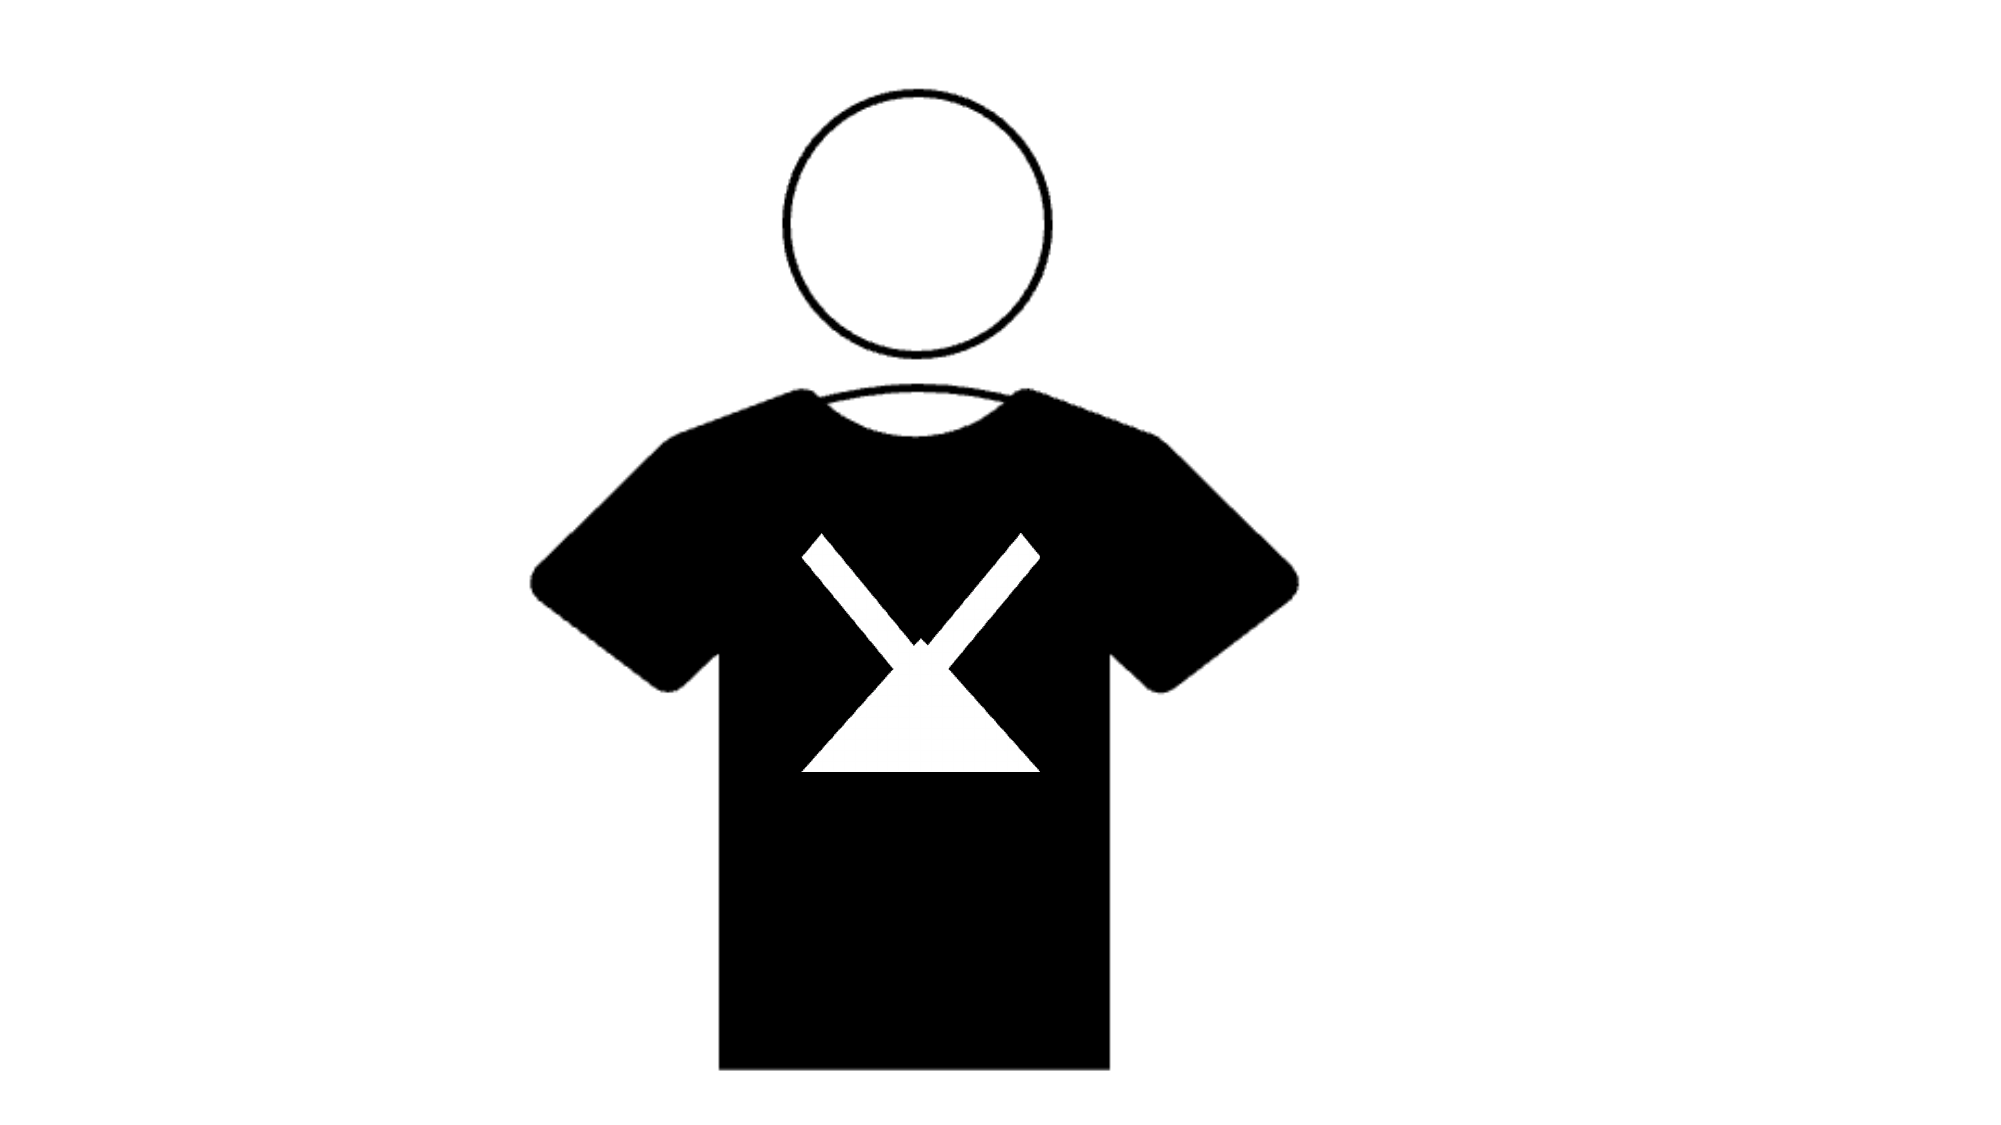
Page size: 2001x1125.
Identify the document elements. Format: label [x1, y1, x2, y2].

picture [498, 0, 1332, 1125]
